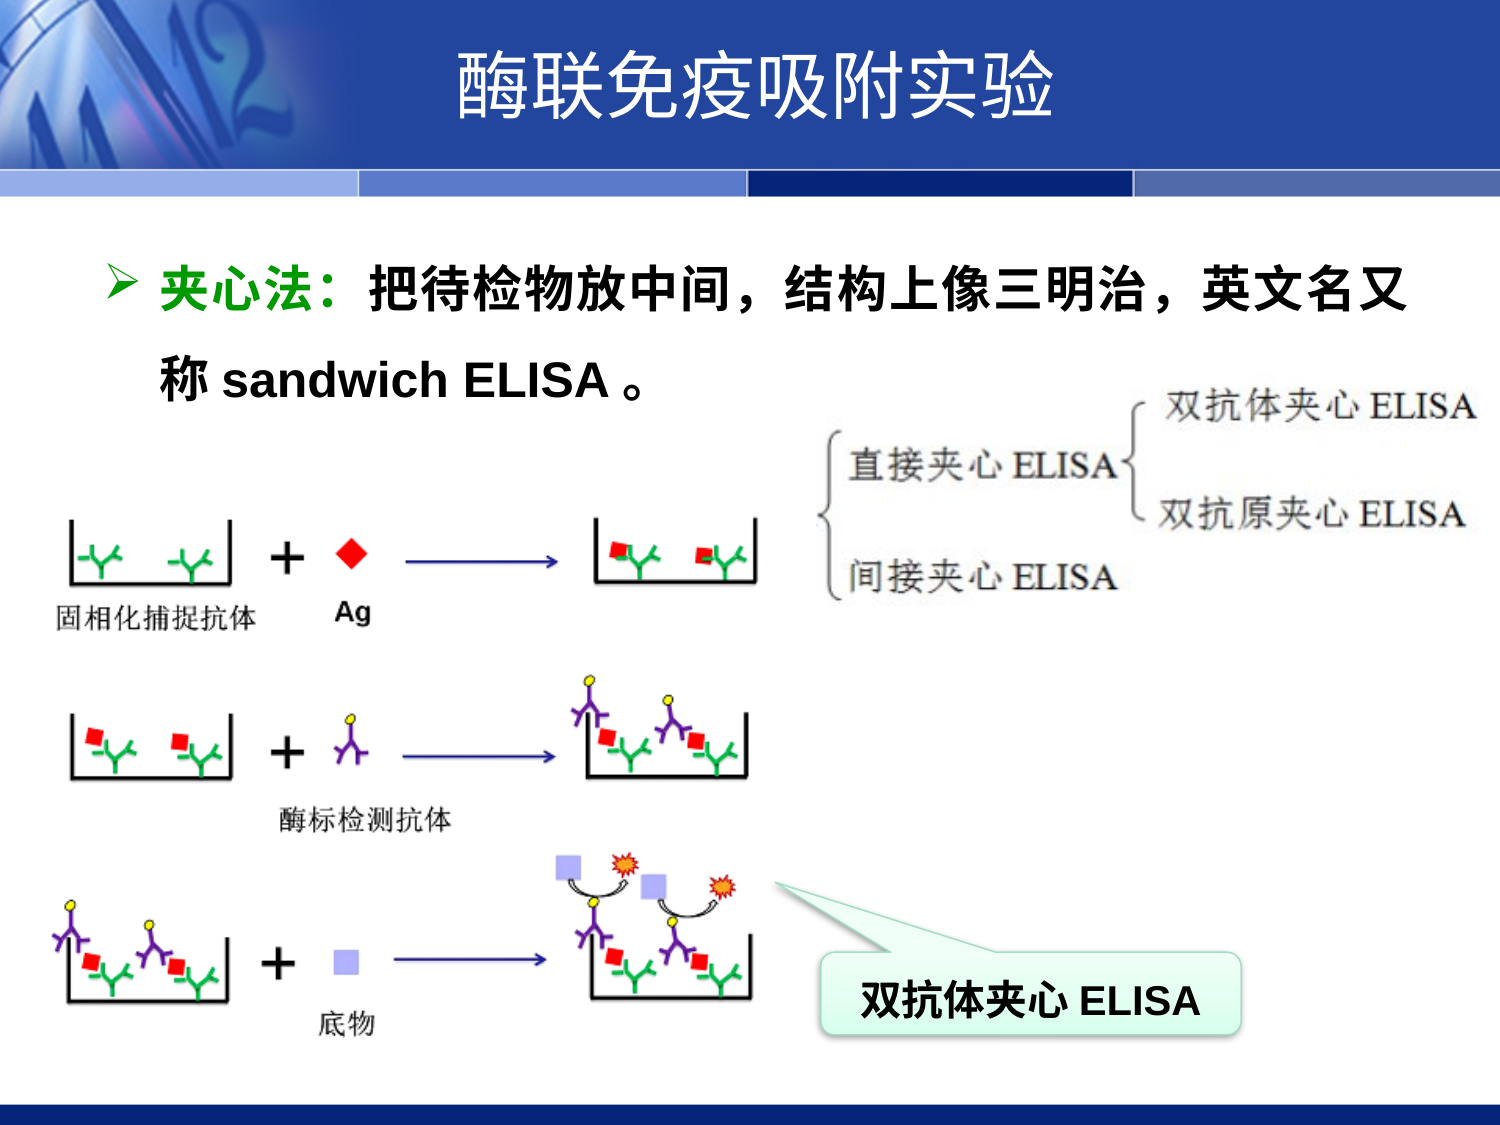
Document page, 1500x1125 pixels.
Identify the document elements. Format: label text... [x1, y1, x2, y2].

picture [0, 0, 1500, 1125]
text_box 双抗体夹心ELISA [774, 881, 1242, 1036]
text_box 夹心法：把待检物放中间，结构上像三明治，英文名又称sandwich ELISA。 [88, 219, 1424, 415]
title 酶联免疫吸附实验 [111, 19, 1399, 149]
